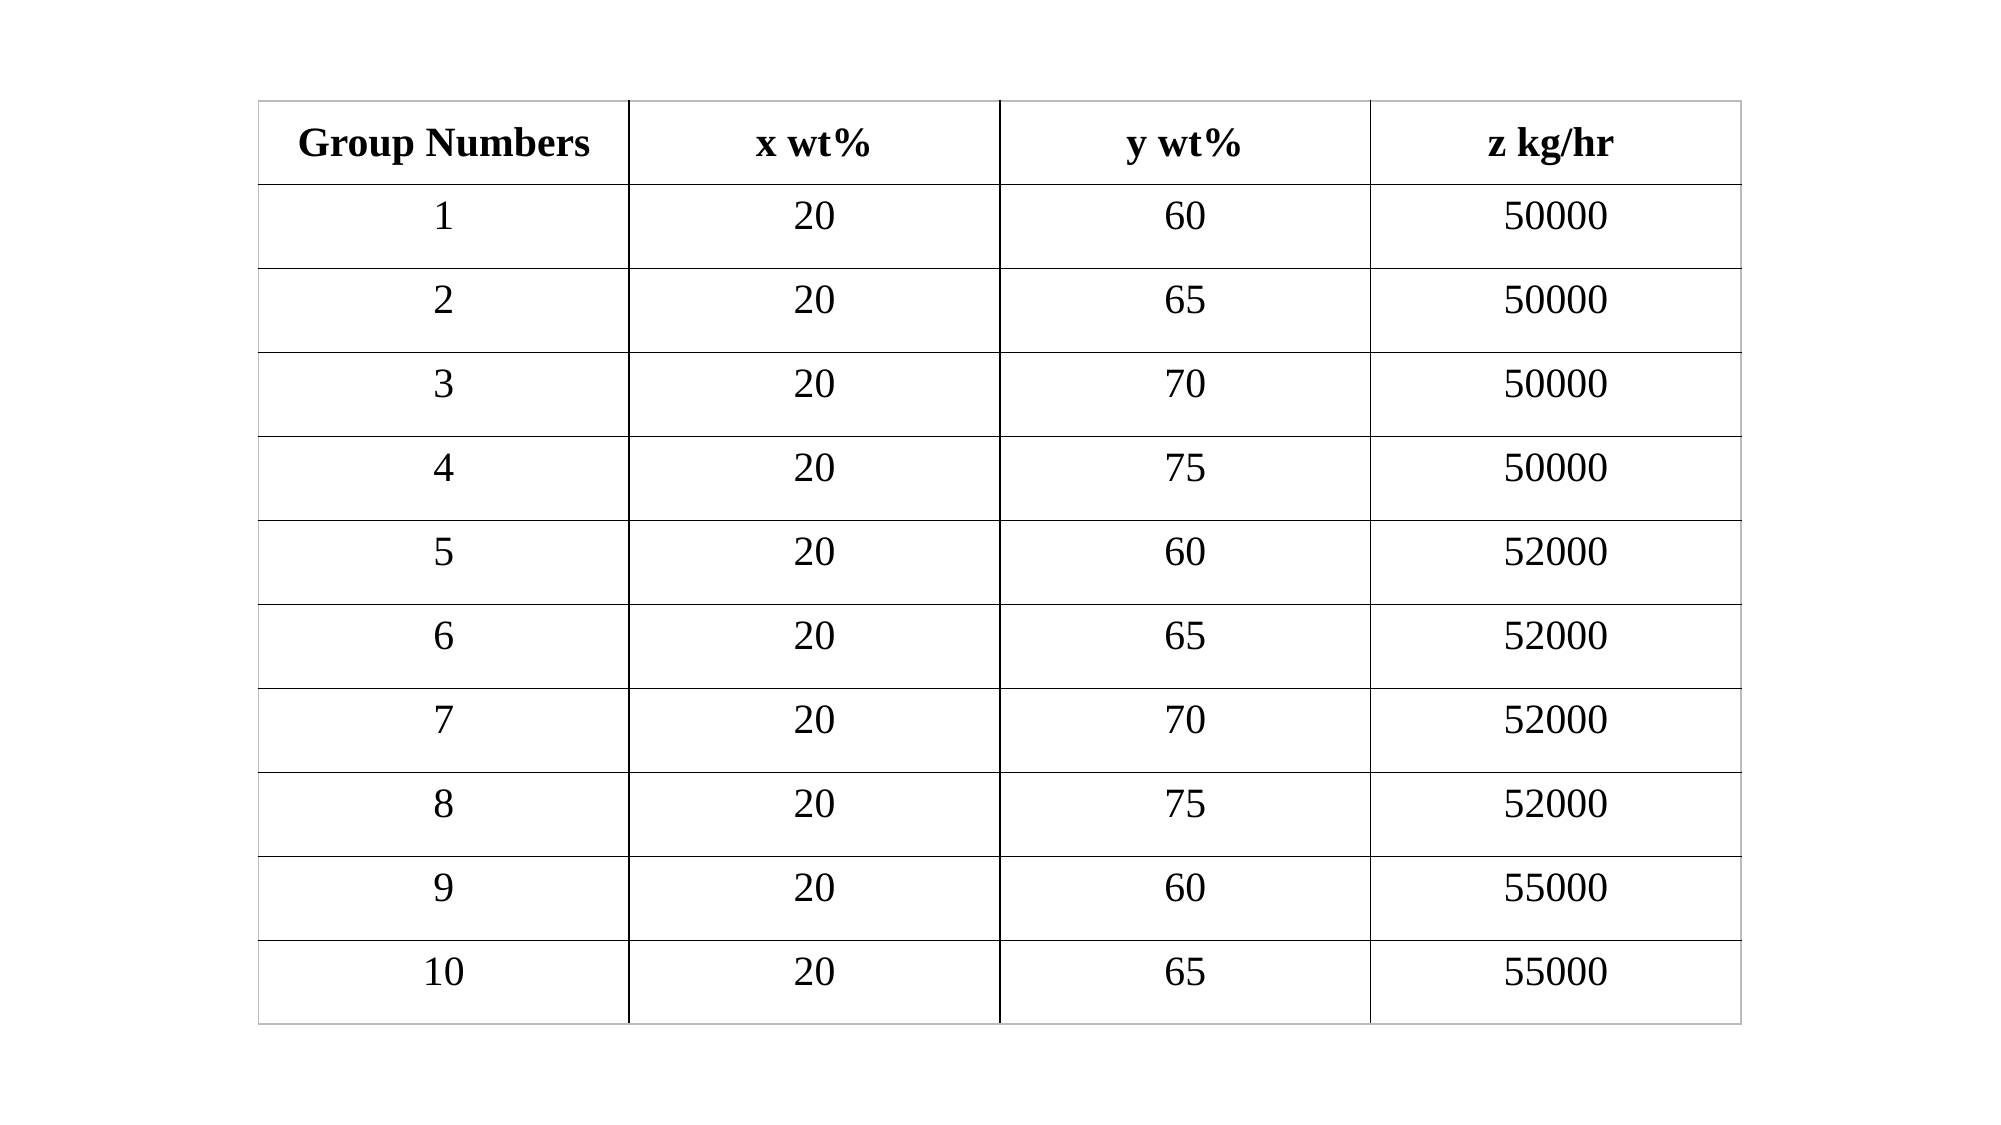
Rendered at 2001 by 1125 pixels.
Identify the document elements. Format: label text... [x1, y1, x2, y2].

table_cell 20 [630, 605, 999, 688]
table_cell 55000 [1371, 857, 1740, 940]
table_cell 52000 [1371, 521, 1740, 604]
table_cell 65 [1001, 605, 1370, 688]
table_cell 20 [630, 269, 999, 352]
table_cell 55000 [1371, 941, 1740, 1023]
table_cell 20 [630, 521, 999, 604]
table_cell 75 [1001, 437, 1370, 520]
table_cell 50000 [1371, 269, 1740, 352]
table_cell 60 [1001, 857, 1370, 940]
table_cell 4 [259, 437, 628, 520]
table_cell 70 [1001, 353, 1370, 436]
table_cell 1 [259, 185, 628, 268]
table_cell 3 [259, 353, 628, 436]
table_cell 52000 [1371, 605, 1740, 688]
table_header Group Numbers [259, 102, 628, 184]
table_cell 65 [1001, 269, 1370, 352]
table_cell 8 [259, 773, 628, 856]
table_cell 65 [1001, 941, 1370, 1023]
table_cell 52000 [1371, 773, 1740, 856]
table_cell 60 [1001, 185, 1370, 268]
table_cell 20 [630, 437, 999, 520]
table_cell 5 [259, 521, 628, 604]
table_header x wt% [630, 102, 999, 184]
table_cell 6 [259, 605, 628, 688]
table_cell 75 [1001, 773, 1370, 856]
table_cell 20 [630, 689, 999, 772]
table_cell 50000 [1371, 185, 1740, 268]
table_cell 20 [630, 857, 999, 940]
table_cell 60 [1001, 521, 1370, 604]
table_header y wt% [1001, 102, 1370, 184]
table_cell 20 [630, 185, 999, 268]
table_header z kg/hr [1371, 102, 1740, 184]
table_cell 10 [259, 941, 628, 1023]
table_cell 20 [630, 353, 999, 436]
table_cell 2 [259, 269, 628, 352]
table_cell 50000 [1371, 437, 1740, 520]
table_cell 70 [1001, 689, 1370, 772]
table_cell 50000 [1371, 353, 1740, 436]
table_cell 20 [630, 941, 999, 1023]
table_cell 7 [259, 689, 628, 772]
table_cell 52000 [1371, 689, 1740, 772]
table_cell 9 [259, 857, 628, 940]
table_cell 20 [630, 773, 999, 856]
